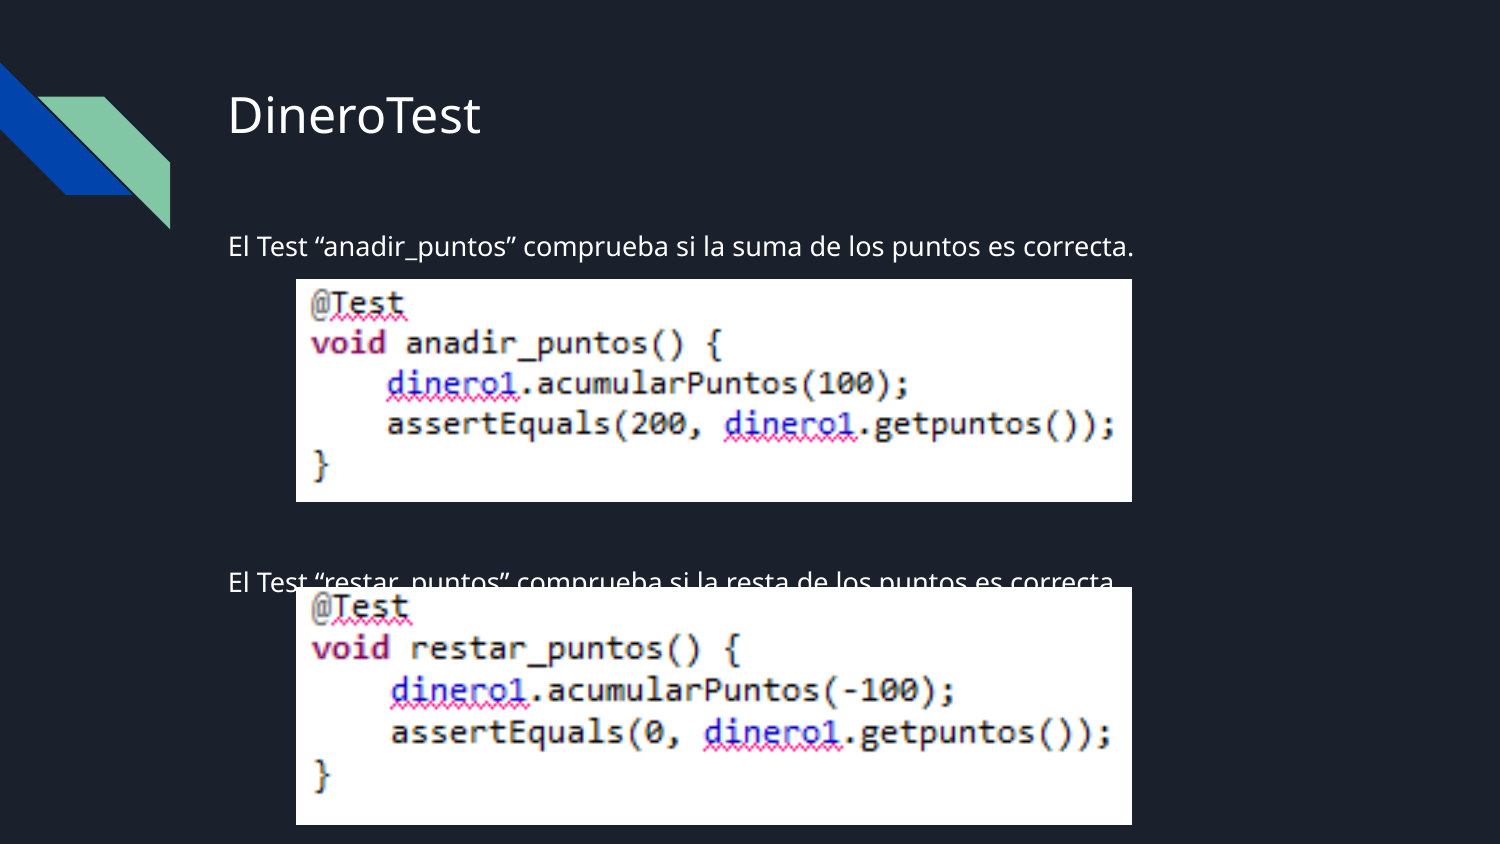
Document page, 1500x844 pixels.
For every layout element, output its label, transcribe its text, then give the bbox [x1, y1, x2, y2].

title DineroTest [212, 64, 1368, 207]
picture [296, 587, 1132, 826]
list El Test “anadir_puntos” comprueba si la suma de los puntos es correcta. El Test “restar_puntos” comprueba si la resta de los puntos es correcta. [212, 207, 1368, 685]
picture [296, 278, 1132, 502]
